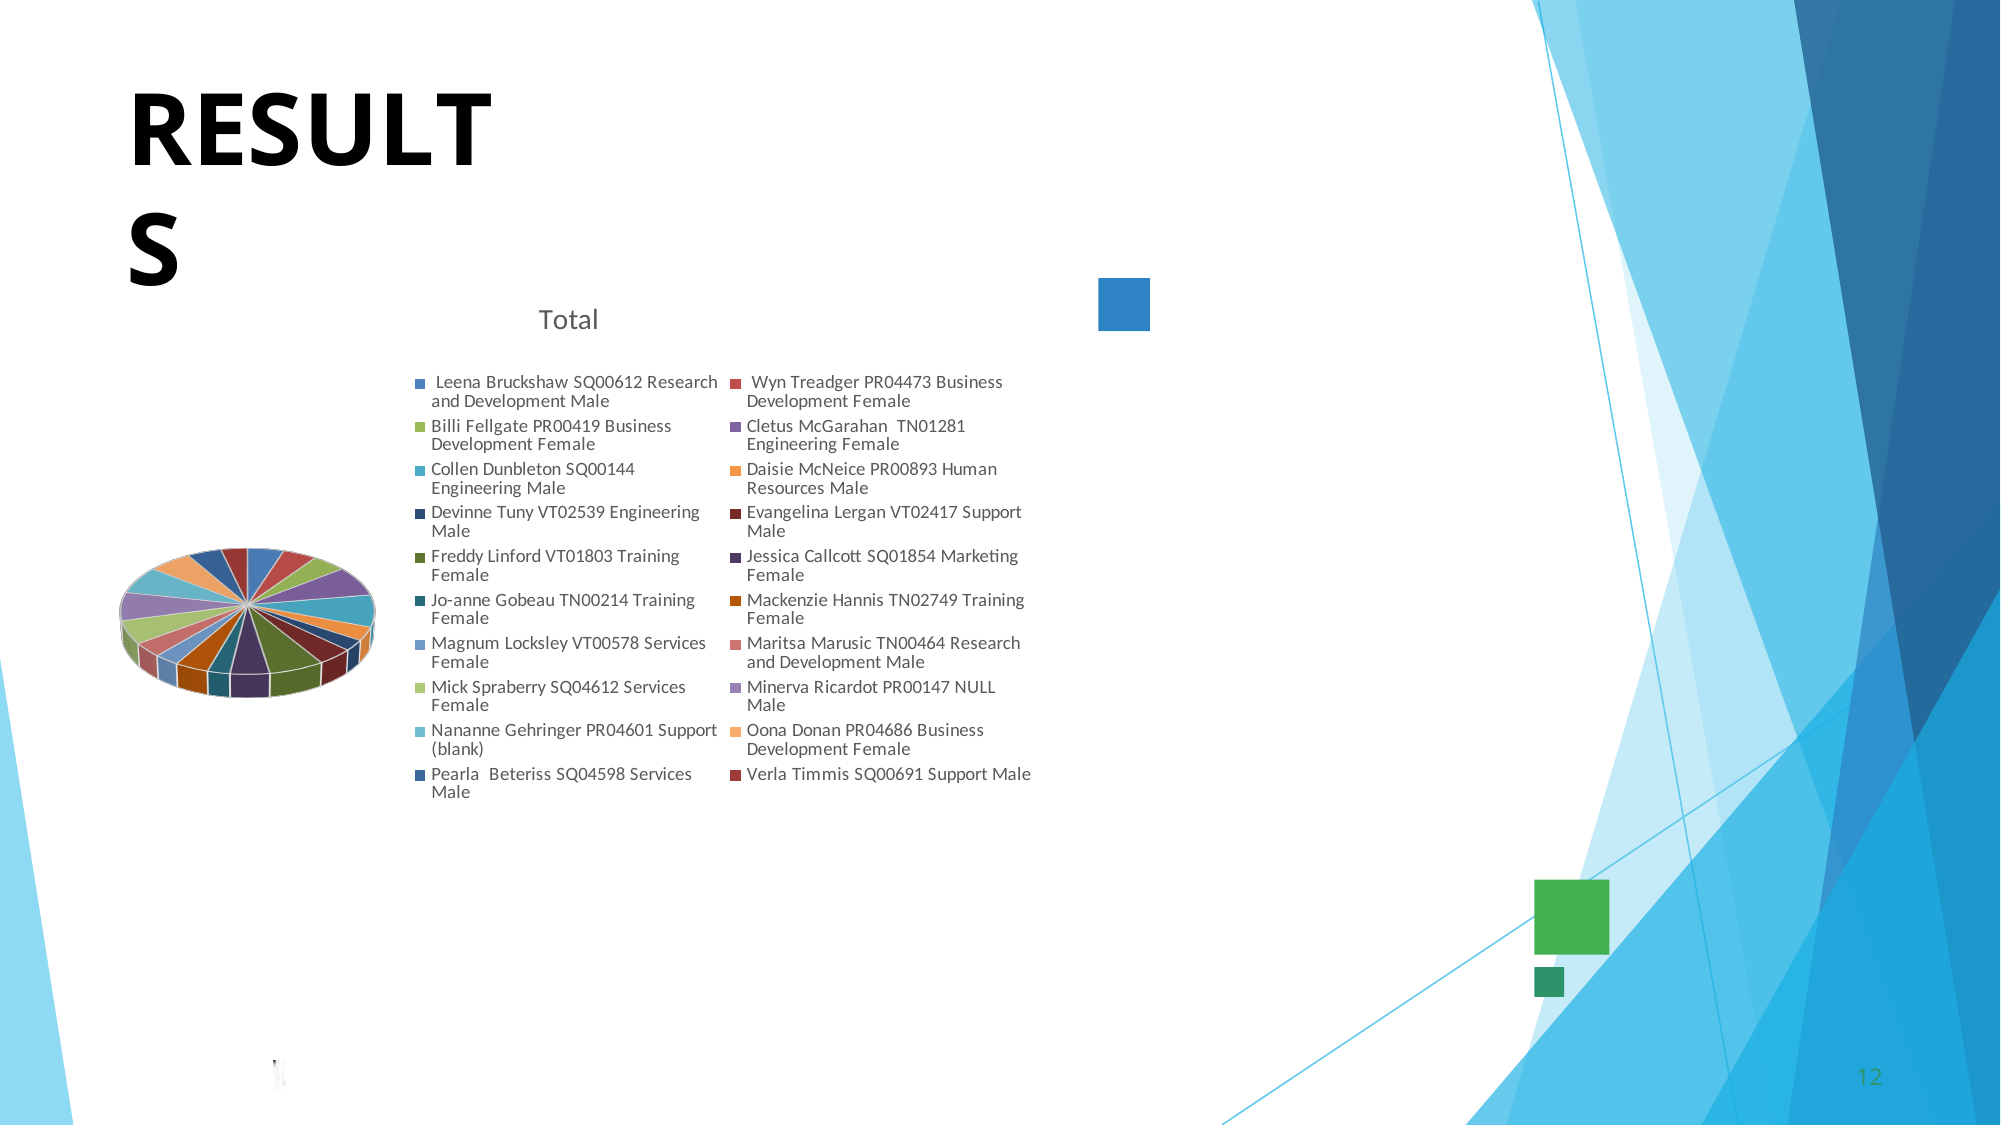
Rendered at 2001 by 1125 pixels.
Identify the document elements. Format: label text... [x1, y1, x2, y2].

picture [273, 1060, 287, 1091]
text_box [1098, 278, 1150, 332]
text_box [1534, 967, 1565, 997]
text_box 12 [1849, 1061, 1888, 1095]
title RESULTS [123, 63, 524, 276]
text_box [1534, 879, 1610, 955]
chart [87, 277, 1051, 901]
